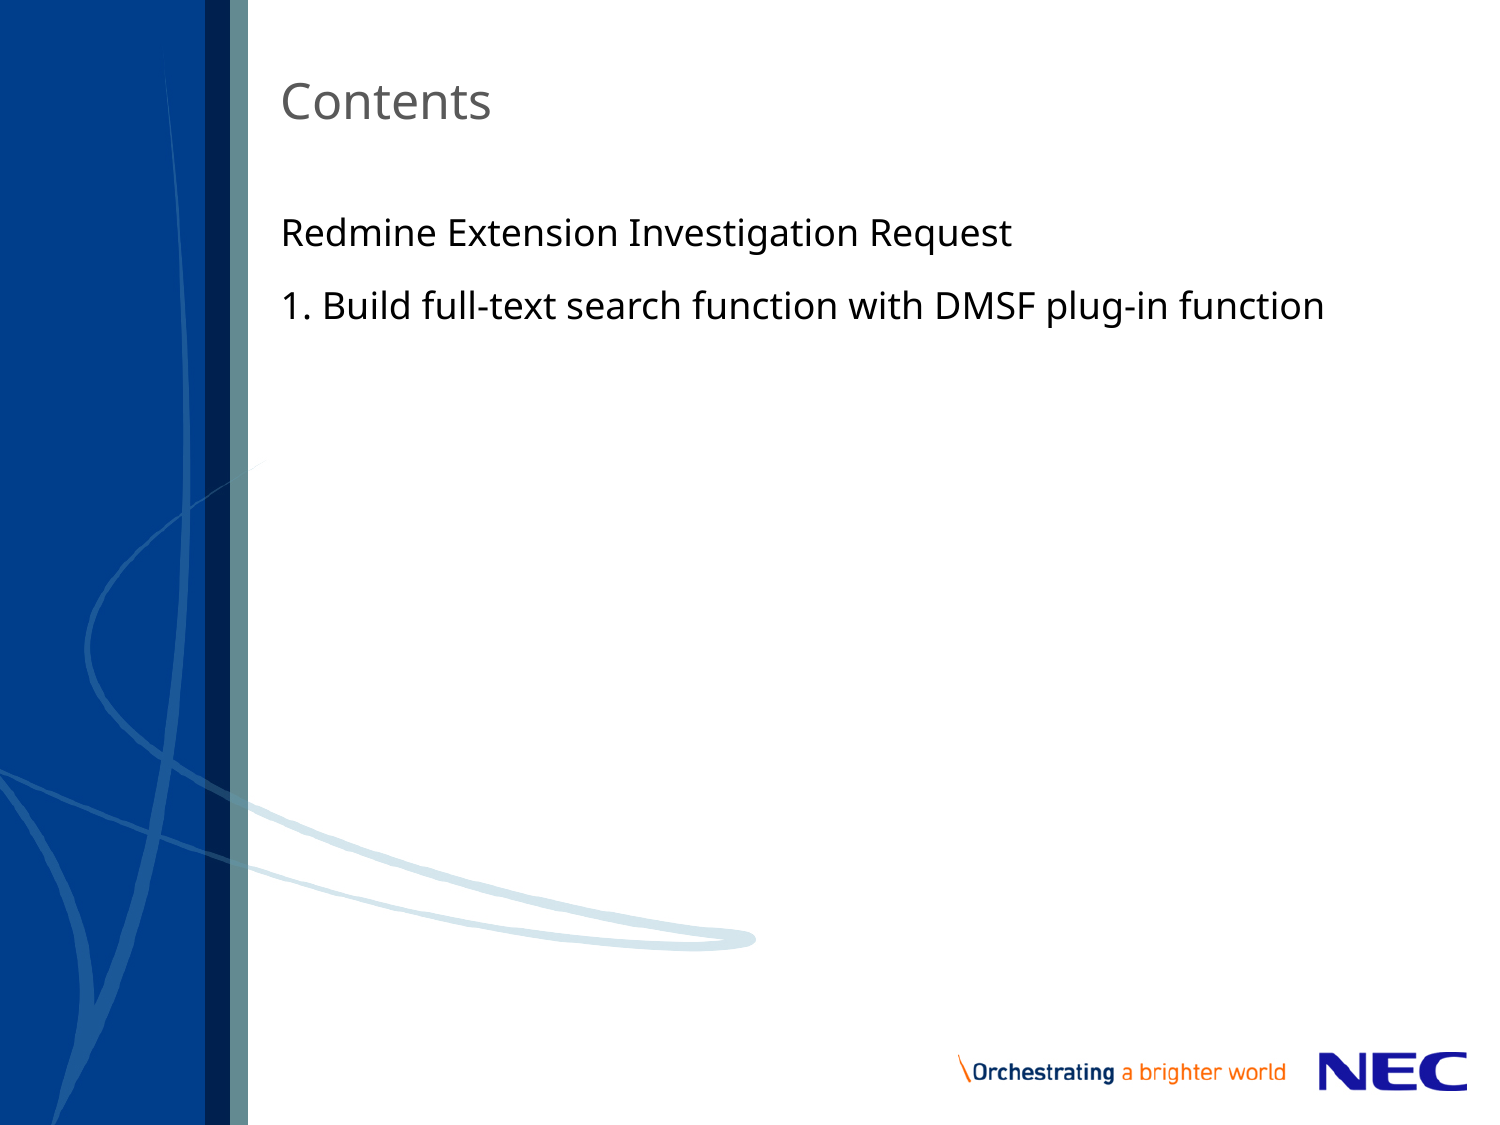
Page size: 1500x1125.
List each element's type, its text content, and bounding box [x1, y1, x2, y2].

list Redmine Extension Investigation Request 1. Build full-text search function with DMSF plug-in function [265, 183, 1471, 1022]
picture [0, 0, 1500, 1125]
title Contents [265, 61, 1471, 138]
